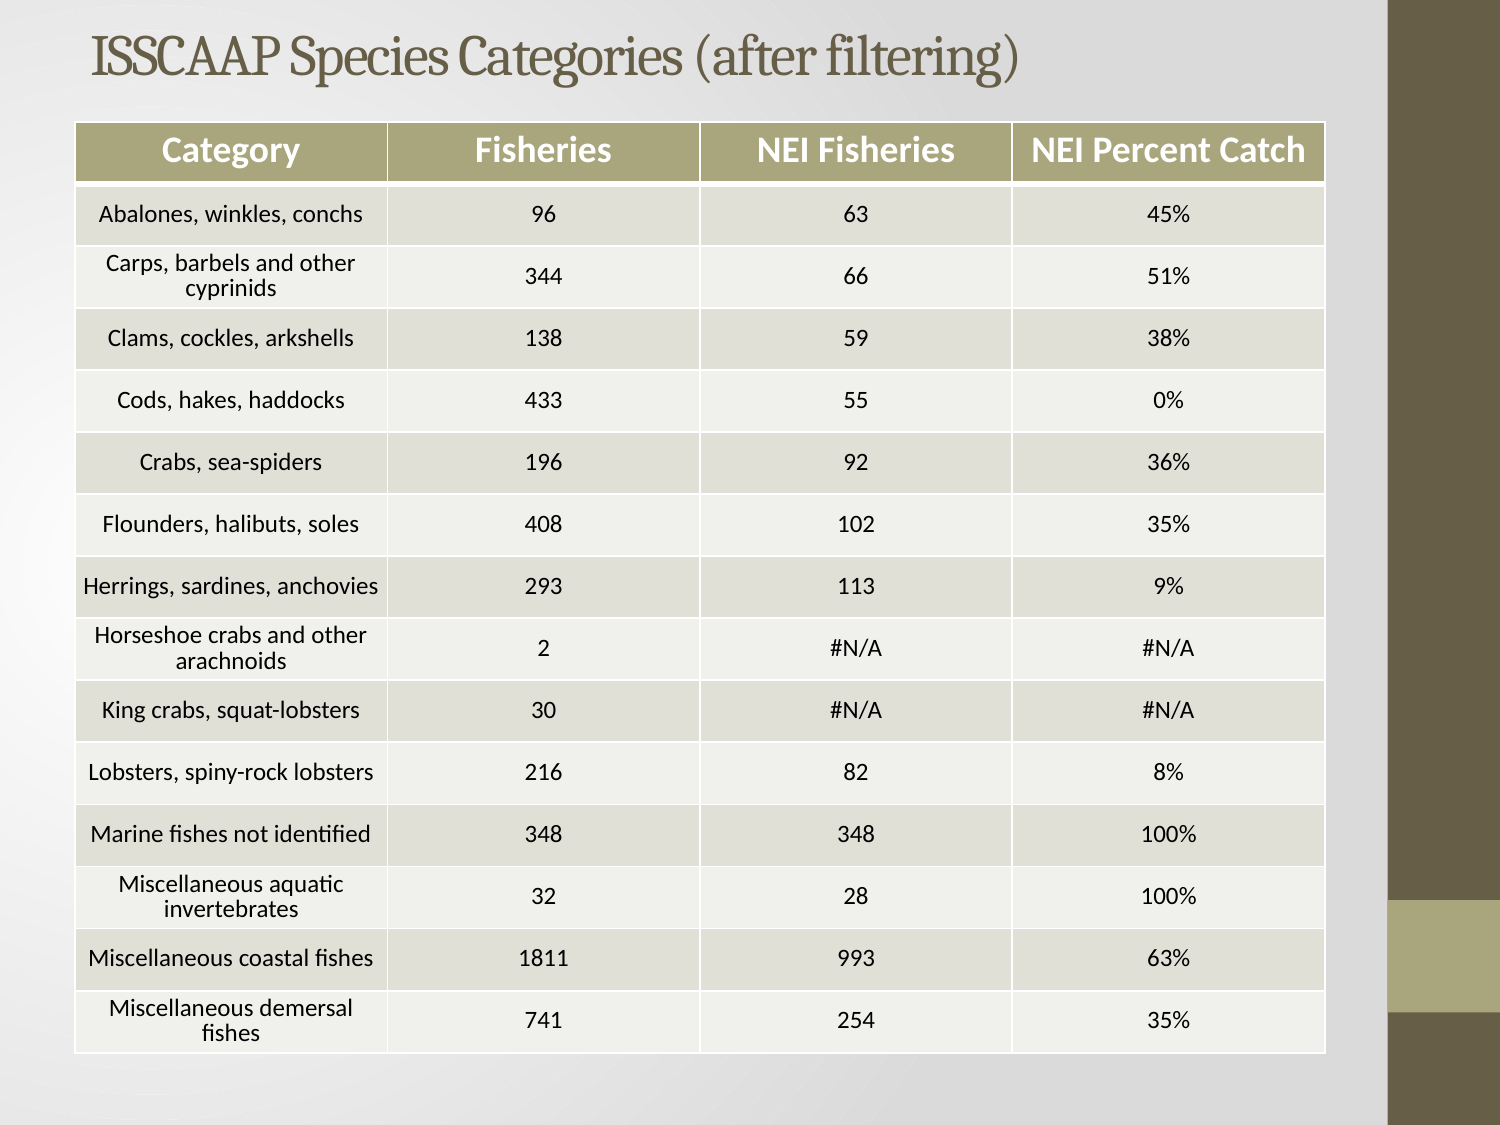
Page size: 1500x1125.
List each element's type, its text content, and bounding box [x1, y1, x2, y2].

table_cell 408 [388, 495, 699, 555]
table_cell #N/A [1013, 681, 1324, 741]
table_cell 82 [701, 743, 1011, 804]
table_header NEI Percent Catch [1013, 123, 1324, 181]
table_cell 113 [701, 557, 1011, 617]
table_cell 344 [388, 247, 699, 307]
table_cell 254 [701, 992, 1011, 1052]
table_cell Marine fishes not identified [76, 805, 387, 866]
table_cell Miscellaneous coastal fishes [76, 929, 387, 990]
table_cell 45% [1013, 187, 1324, 245]
table_cell 138 [388, 309, 699, 369]
table_cell 8% [1013, 743, 1324, 804]
table_cell 196 [388, 433, 699, 493]
table_cell Horseshoe crabs and other arachnoids [76, 619, 387, 679]
table_cell 2 [388, 619, 699, 679]
table_cell #N/A [1013, 619, 1324, 679]
table_cell 51% [1013, 247, 1324, 307]
table_cell 38% [1013, 309, 1324, 369]
table_cell Clams, cockles, arkshells [76, 309, 387, 369]
table_cell 66 [701, 247, 1011, 307]
table_cell 100% [1013, 867, 1324, 928]
table_cell 63 [701, 187, 1011, 245]
table_cell 30 [388, 681, 699, 741]
table_cell Crabs, sea-spiders [76, 433, 387, 493]
table_cell 1811 [388, 929, 699, 990]
table_cell 100% [1013, 805, 1324, 866]
table_cell 741 [388, 992, 699, 1052]
table_cell #N/A [701, 619, 1011, 679]
table_header NEI Fisheries [701, 123, 1011, 181]
table_cell 92 [701, 433, 1011, 493]
table_cell 9% [1013, 557, 1324, 617]
table_header Fisheries [388, 123, 699, 181]
table_header Category [76, 123, 387, 181]
table_cell 433 [388, 371, 699, 431]
table_cell 35% [1013, 992, 1324, 1052]
table_cell Flounders, halibuts, soles [76, 495, 387, 555]
table_cell Cods, hakes, haddocks [76, 371, 387, 431]
table_cell King crabs, squat-lobsters [76, 681, 387, 741]
table_cell 293 [388, 557, 699, 617]
table_cell 993 [701, 929, 1011, 990]
table_cell 35% [1013, 495, 1324, 555]
table_cell Herrings, sardines, anchovies [76, 557, 387, 617]
table_cell 55 [701, 371, 1011, 431]
table_cell Carps, barbels and other cyprinids [76, 247, 387, 307]
table_cell Abalones, winkles, conchs [76, 187, 387, 245]
table_cell 63% [1013, 929, 1324, 990]
table_cell #N/A [701, 681, 1011, 741]
table_cell Miscellaneous demersal fishes [76, 992, 387, 1052]
title ISSCAAP Species Categories (after filtering) [75, 3, 1325, 100]
table_cell 348 [701, 805, 1011, 866]
table_cell Miscellaneous aquatic invertebrates [76, 867, 387, 928]
table_cell 36% [1013, 433, 1324, 493]
table_cell 348 [388, 805, 699, 866]
table_cell Lobsters, spiny-rock lobsters [76, 743, 387, 804]
table_cell 102 [701, 495, 1011, 555]
table_cell 28 [701, 867, 1011, 928]
table_cell 216 [388, 743, 699, 804]
table_cell 0% [1013, 371, 1324, 431]
table_cell 96 [388, 187, 699, 245]
table_cell 59 [701, 309, 1011, 369]
table_cell 32 [388, 867, 699, 928]
